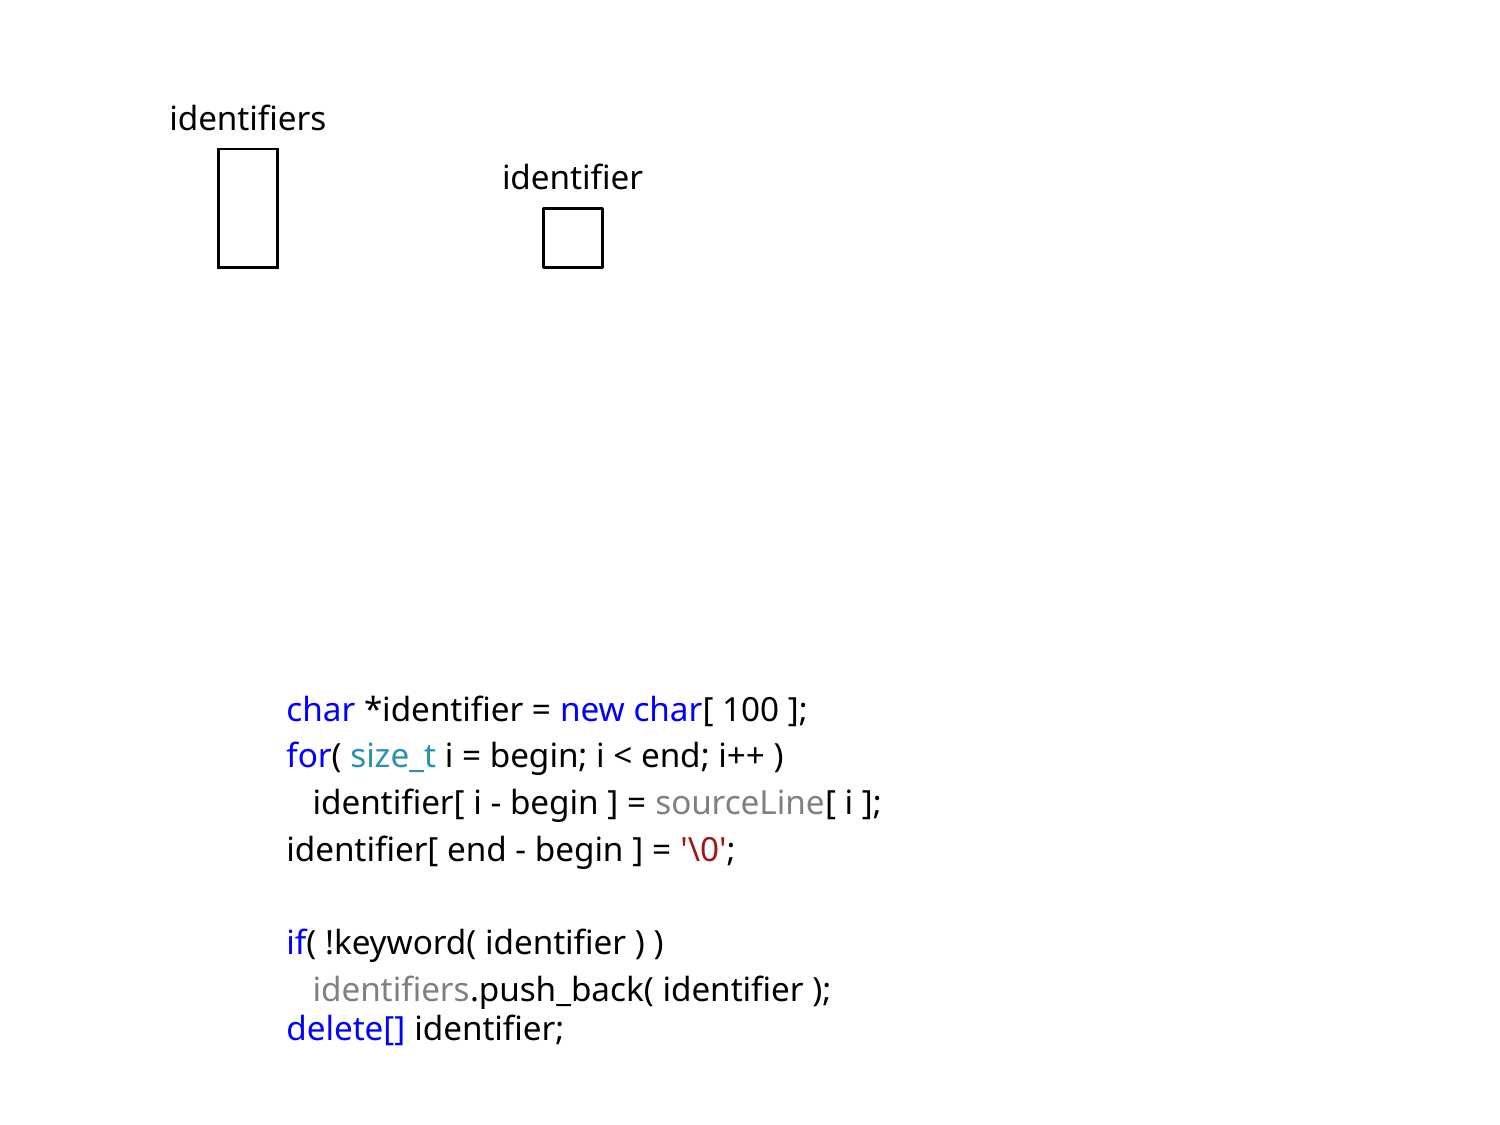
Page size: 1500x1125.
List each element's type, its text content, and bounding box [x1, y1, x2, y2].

text_box identifier [454, 149, 691, 209]
list char *identifier = new char[ 100 ]; for( size_t i = begin; i < end; i++ ) identifier[ i - begin ] = sourceLine[ i ]; identifier[ end - begin ] = '\0'; if( !keyword( identifier ) ) identifiers.push_back( identifier ); delete[] identifier; [277, 680, 1223, 1065]
text_box identifiers [100, 90, 396, 149]
text_box [541, 209, 604, 269]
table_header [220, 150, 276, 266]
